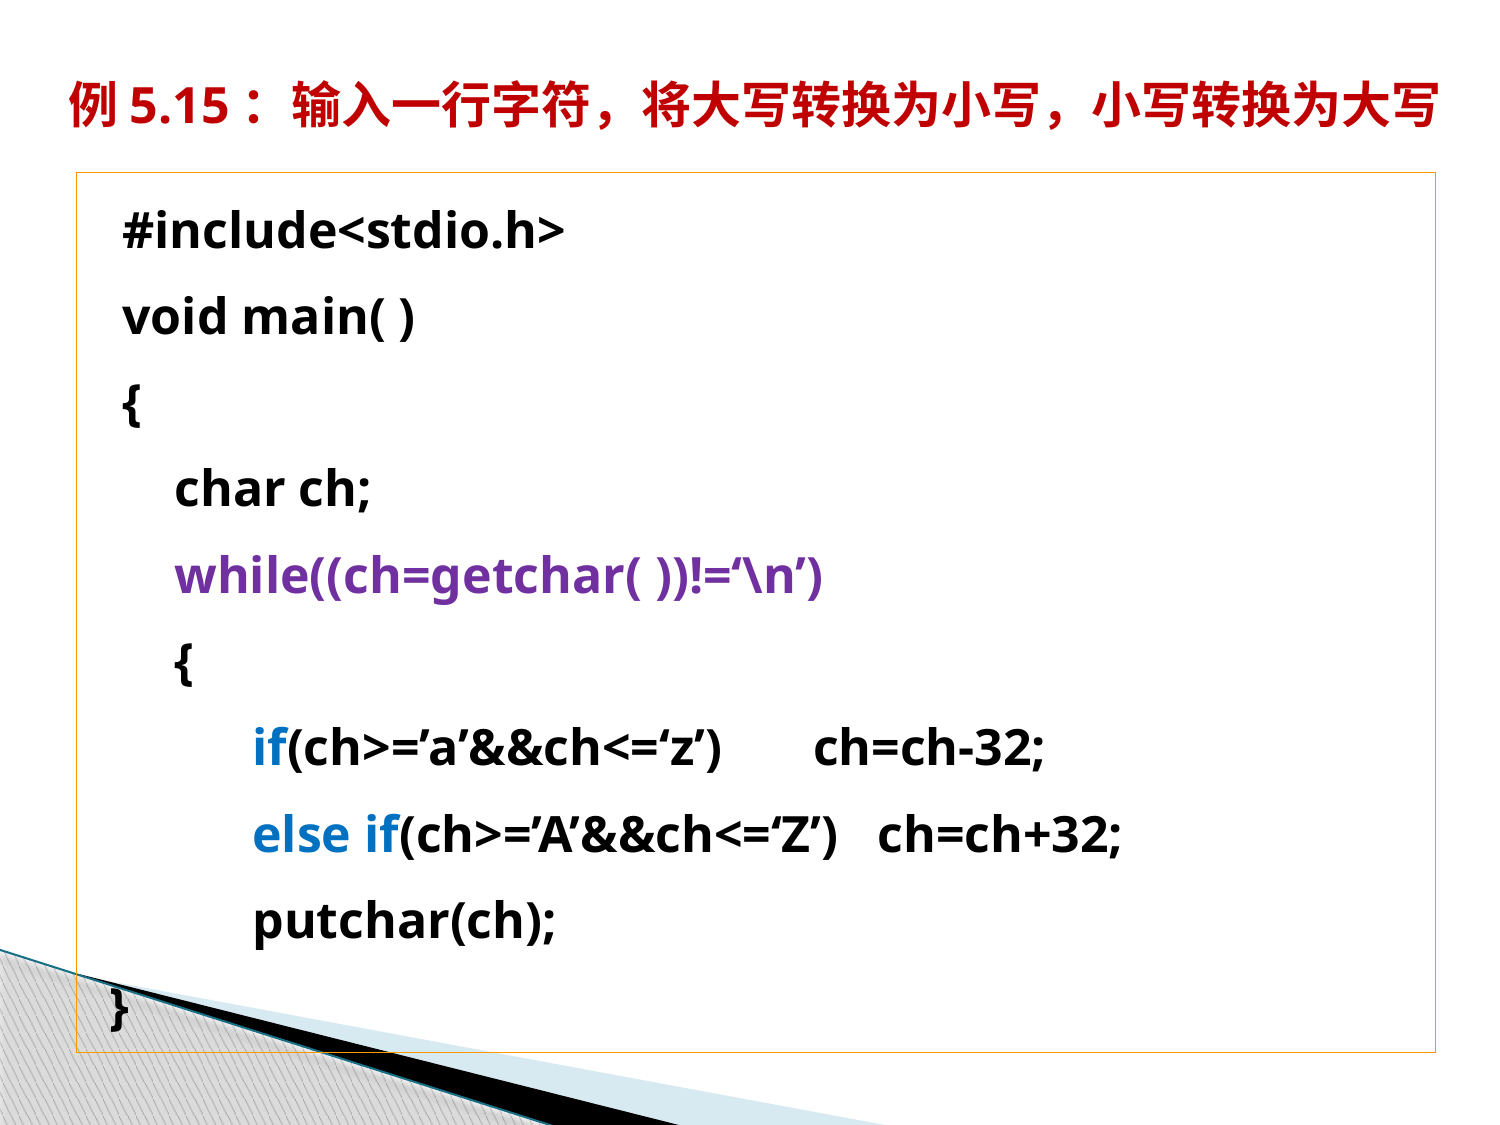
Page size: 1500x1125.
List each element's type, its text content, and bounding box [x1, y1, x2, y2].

text_box 例5.15：输入一行字符，将大写转换为小写，小写转换为大写 [35, 66, 1458, 144]
list #include<stdio.h> void main( ) { char ch; while((ch=getchar( ))!=‘\n’) { if(ch>=’a’&&ch<=‘z’) ch=ch-32; else if(ch>=’A’&&ch<=‘Z’) ch=ch+32; putchar(ch); } [76, 172, 1436, 1053]
